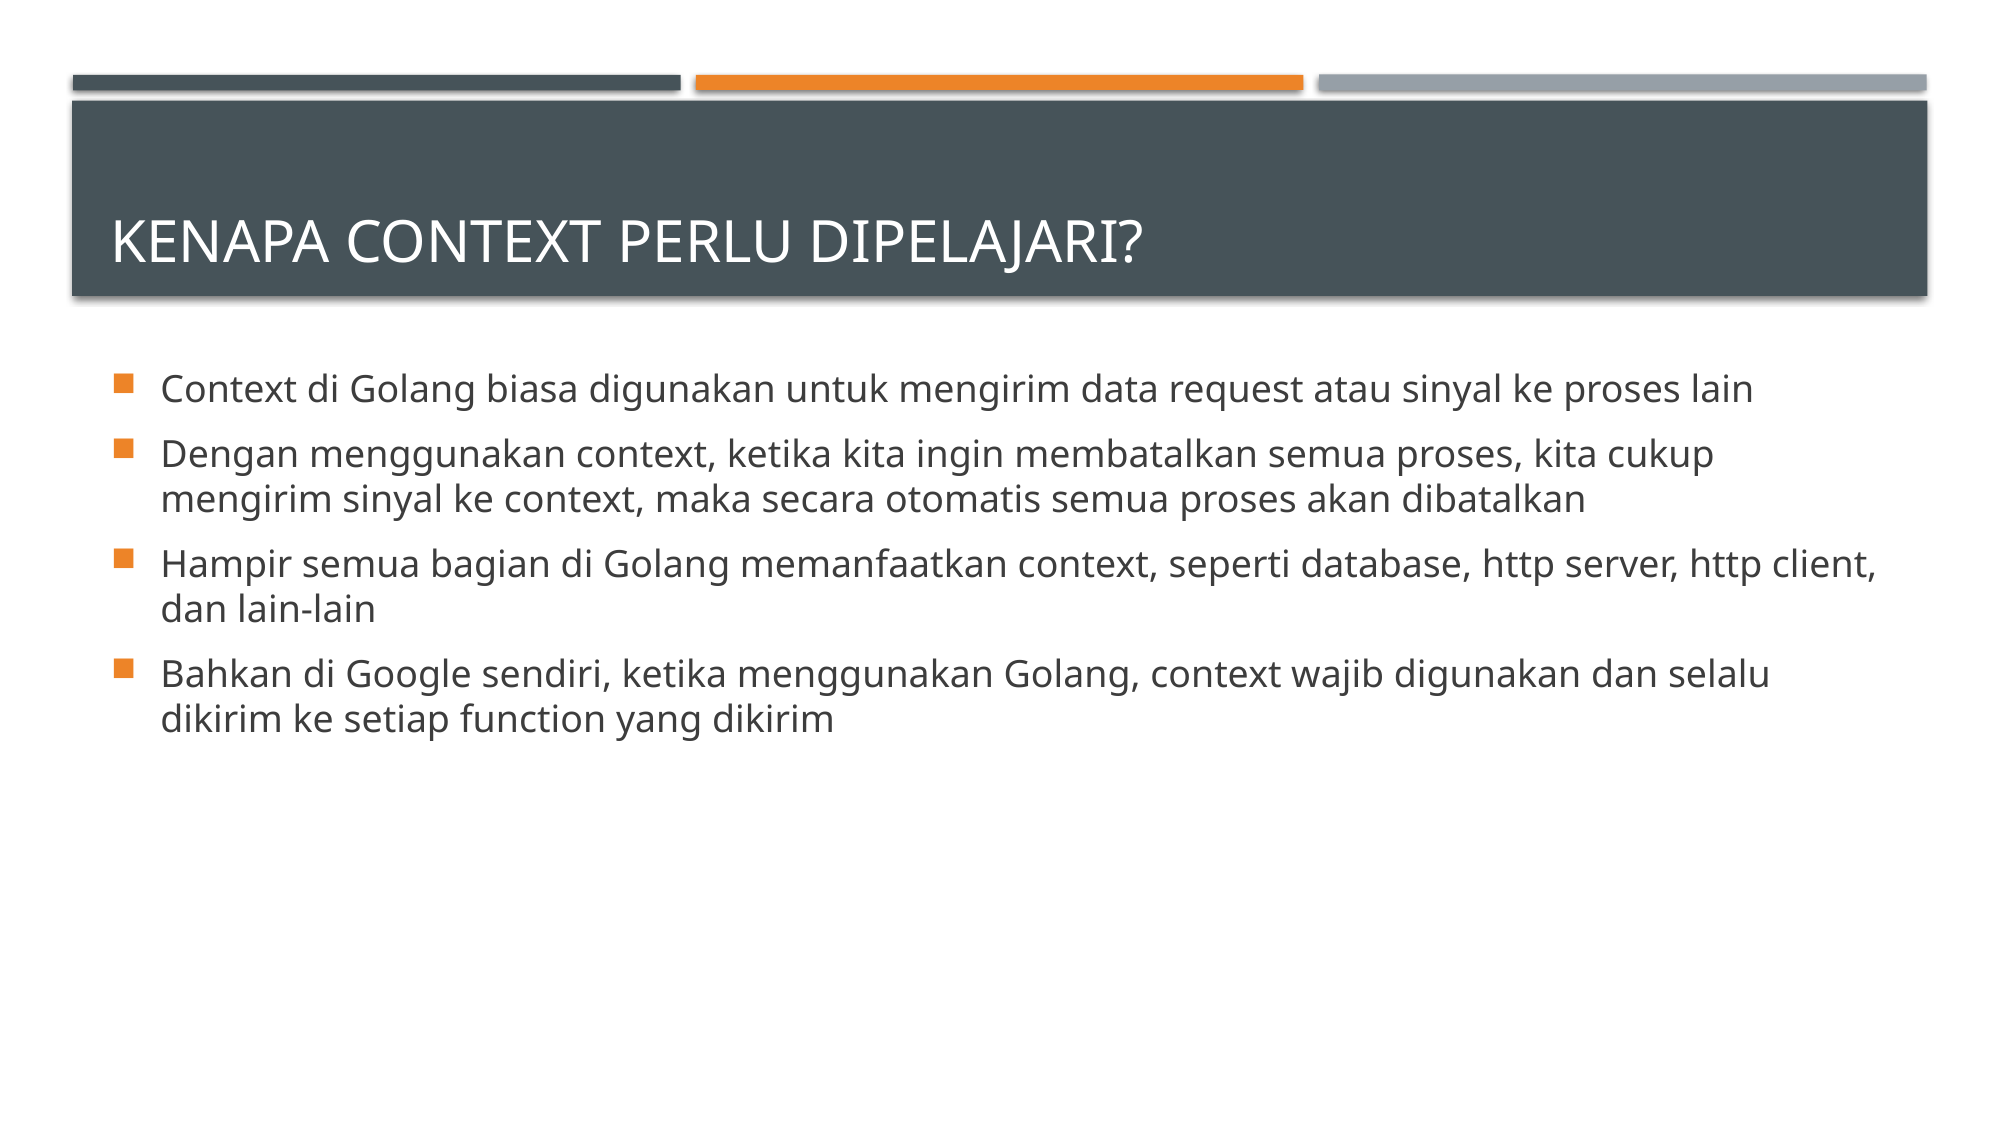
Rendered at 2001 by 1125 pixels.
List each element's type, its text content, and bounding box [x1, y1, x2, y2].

list Context di Golang biasa digunakan untuk mengirim data request atau sinyal ke proses lain Dengan menggunakan context, ketika kita ingin membatalkan semua proses, kita cukup mengirim sinyal ke context, maka secara otomatis semua proses akan dibatalkan Hampir semua bagian di Golang memanfaatkan context, seperti database, http server, http client, dan lain-lain Bahkan di Google sendiri, ketika menggunakan Golang, context wajib digunakan dan selalu dikirim ke setiap function yang dikirim [95, 357, 1905, 962]
title Kenapa Context Perlu Dipelajari? [95, 115, 1905, 282]
